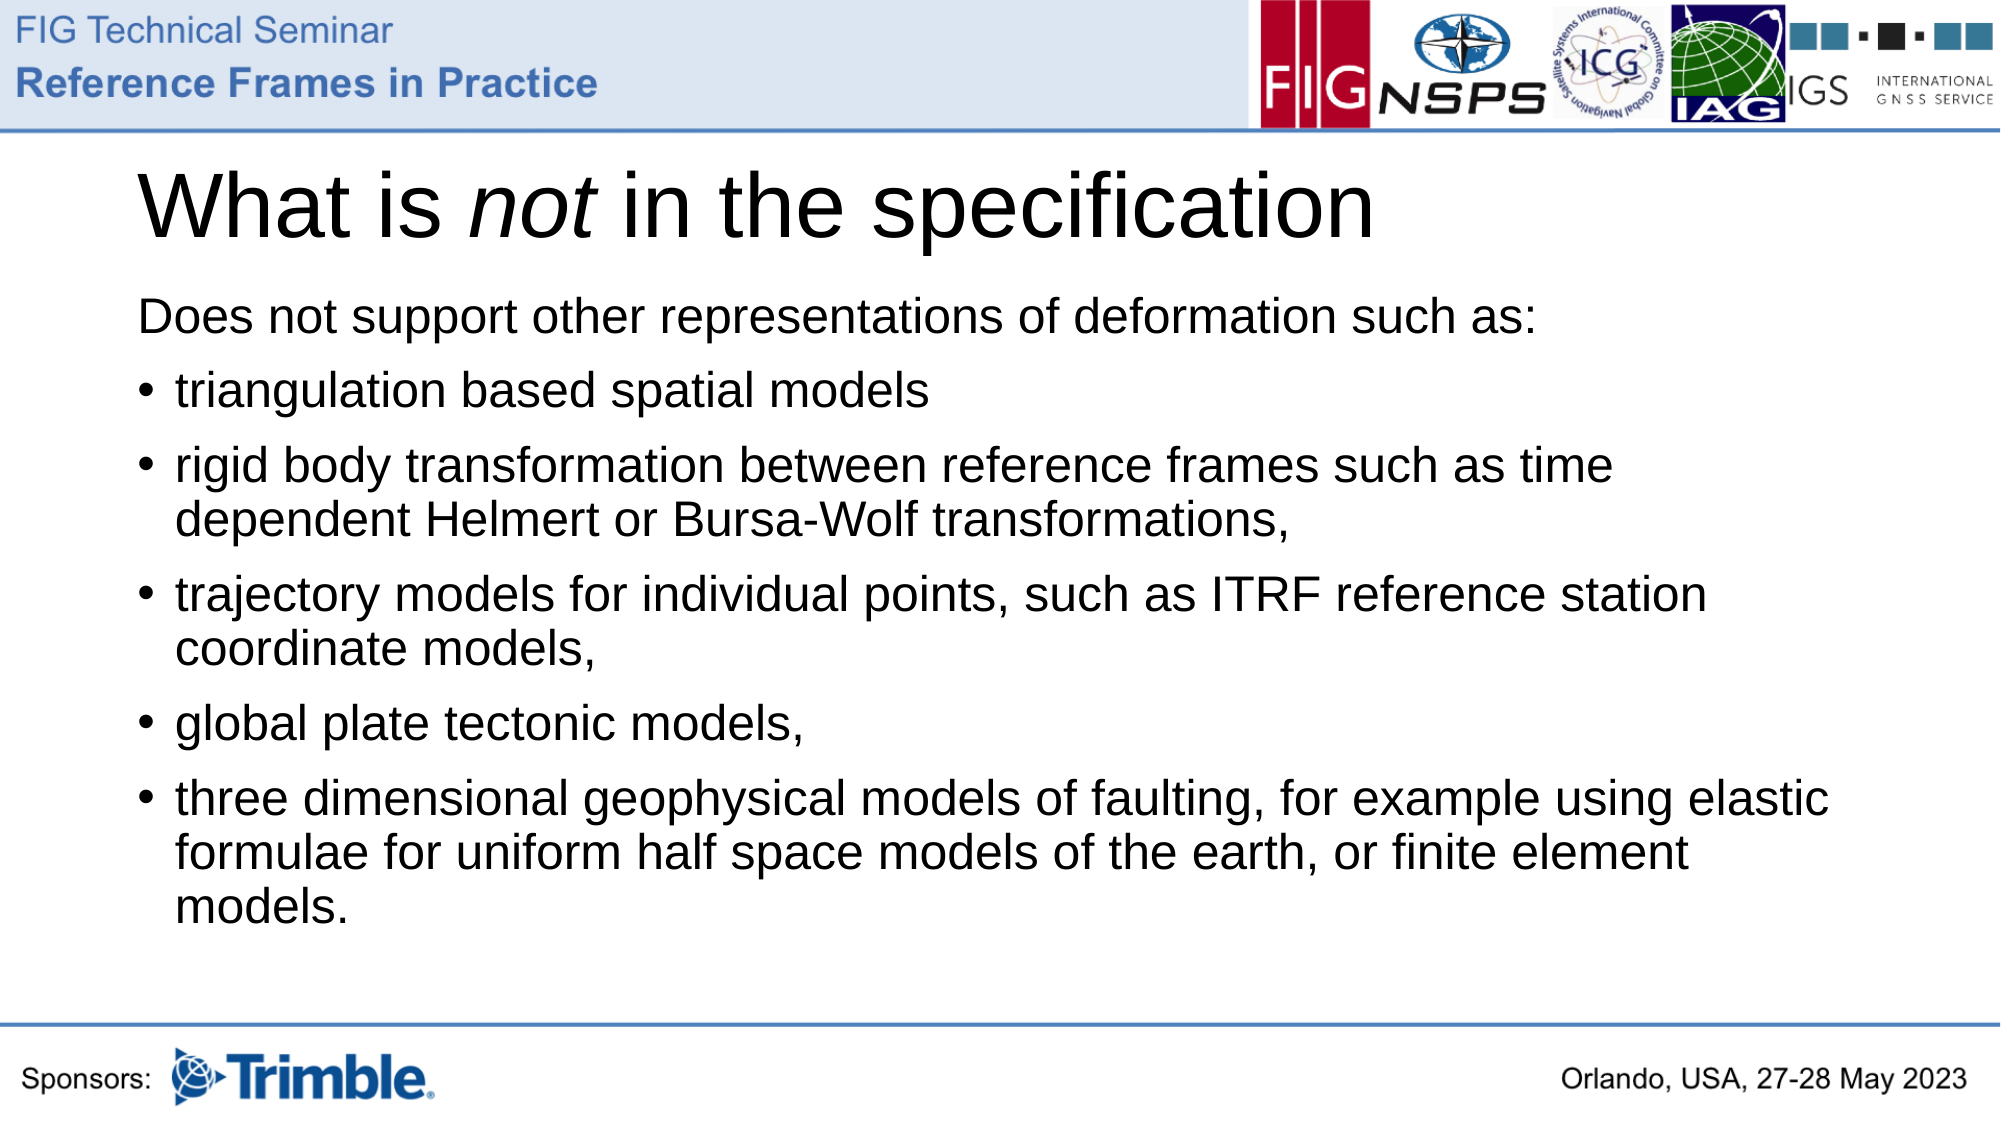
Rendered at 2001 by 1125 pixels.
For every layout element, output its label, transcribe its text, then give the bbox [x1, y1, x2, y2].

title What is not in the specification [137, 138, 1863, 278]
subtitle Does not support other representations of deformation such as: triangulation based spatial models rigid body transformation between reference frames such as time dependent Helmert or Bursa-Wolf transformations, trajectory models for individual points, such as ITRF reference station coordinate models, global plate tectonic models, three dimensional geophysical models of faulting, for example using elastic formulae for uniform half space models of the earth, or finite element models. [137, 296, 1863, 1011]
picture [0, 0, 2001, 1125]
